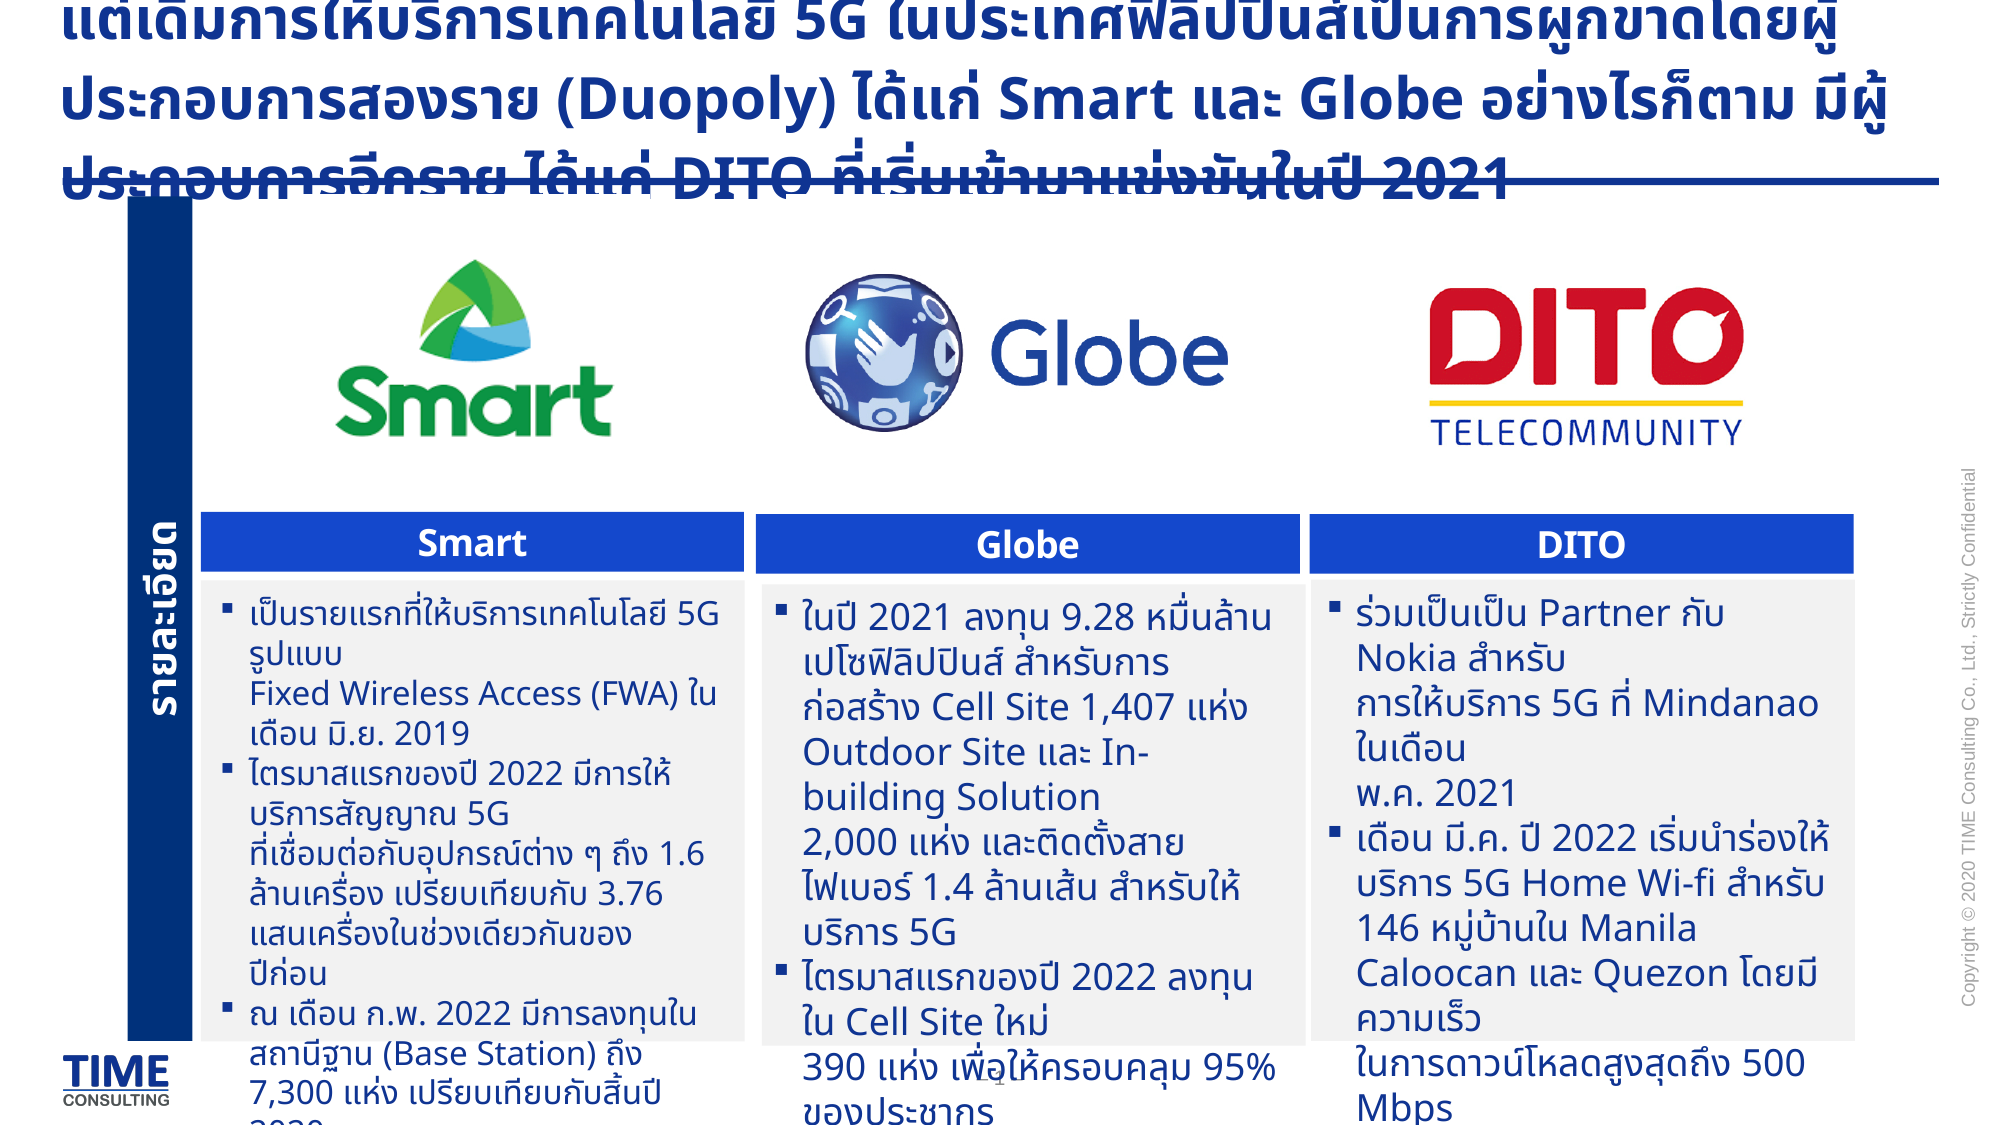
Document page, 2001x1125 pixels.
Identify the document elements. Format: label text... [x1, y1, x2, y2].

title แต่เดิมการให้บริการเทคโนโลยี 5G ในประเทศฟิลิปปินส์เป็นการผูกขาดโดยผู้ประกอบการสองราย (Duopoly) ได้แก่ Smart และ Globe อย่างไรก็ตาม มีผู้ประกอบการอีกราย ได้แก่ DITO ที่เริ่มเข้ามาแข่งขันในปี 2021 [44, 27, 1958, 156]
text_box Smart [200, 511, 744, 572]
picture [1300, 221, 1877, 496]
text_box รายละเอียด [127, 196, 193, 1041]
picture [302, 194, 650, 510]
text_box [200, 579, 746, 1043]
text_box Globe [755, 514, 1300, 574]
text_box [761, 583, 1307, 1047]
text_box ร่วมเป็นเป็น Partner กับ Nokia สำหรับ การให้บริการ 5G ที่ Mindanao ในเดือน พ.ค. 2021 เดือน มี.ค. ปี 2022 เริ่มนำร่องให้บริการ 5G Home Wi-fi สำหรับ 146 หมู่บ้านใน Manila Caloocan และ Quezon โดยมีความเร็ว ในการดาวน์โหลดสูงสุดถึง 500 Mbps [1311, 581, 1850, 1125]
text_box ในปี 2021 ลงทุน 9.28 หมื่นล้านเปโซฟิลิปปินส์ สำหรับการก่อสร้าง Cell Site 1,407 แห่ง Outdoor Site และ In-building Solution 2,000 แห่ง และติดตั้งสายไฟเบอร์ 1.4 ล้านเส้น สำหรับให้บริการ 5G ไตรมาสแรกของปี 2022 ลงทุนใน Cell Site ใหม่ 390 แห่ง เพื่อให้ครอบคลุม 95% ของประชากร ในเมืองหลวง และ 84% ใน Visayas กับ Mindanao [758, 585, 1296, 1125]
picture [63, 1055, 169, 1106]
picture [786, 194, 1247, 510]
text_box [1310, 579, 1856, 1042]
text_box DITO [1309, 514, 1854, 574]
text_box เป็นรายแรกที่ให้บริการเทคโนโลยี 5G รูปแบบ Fixed Wireless Access (FWA) ในเดือน มิ.ย. 2019 ไตรมาสแรกของปี 2022 มีการให้บริการสัญญาณ 5G ที่เชื่อมต่อกับอุปกรณ์ต่าง ๆ ถึง 1.6 ล้านเครื่อง เปรียบเทียบกับ 3.76 แสนเครื่องในช่วงเดียวกันของ ปีก่อน ณ เดือน ก.พ. 2022 มีการลงทุนในสถานีฐาน (Base Station) ถึง 7,300 แห่ง เปรียบเทียบกับสิ้นปี 2020 ที่มีเพียง 5,000 แห่ง ให้บริการสัญญาณ 5G แบบ Unlimited เป็นรายแรก [204, 585, 743, 1125]
